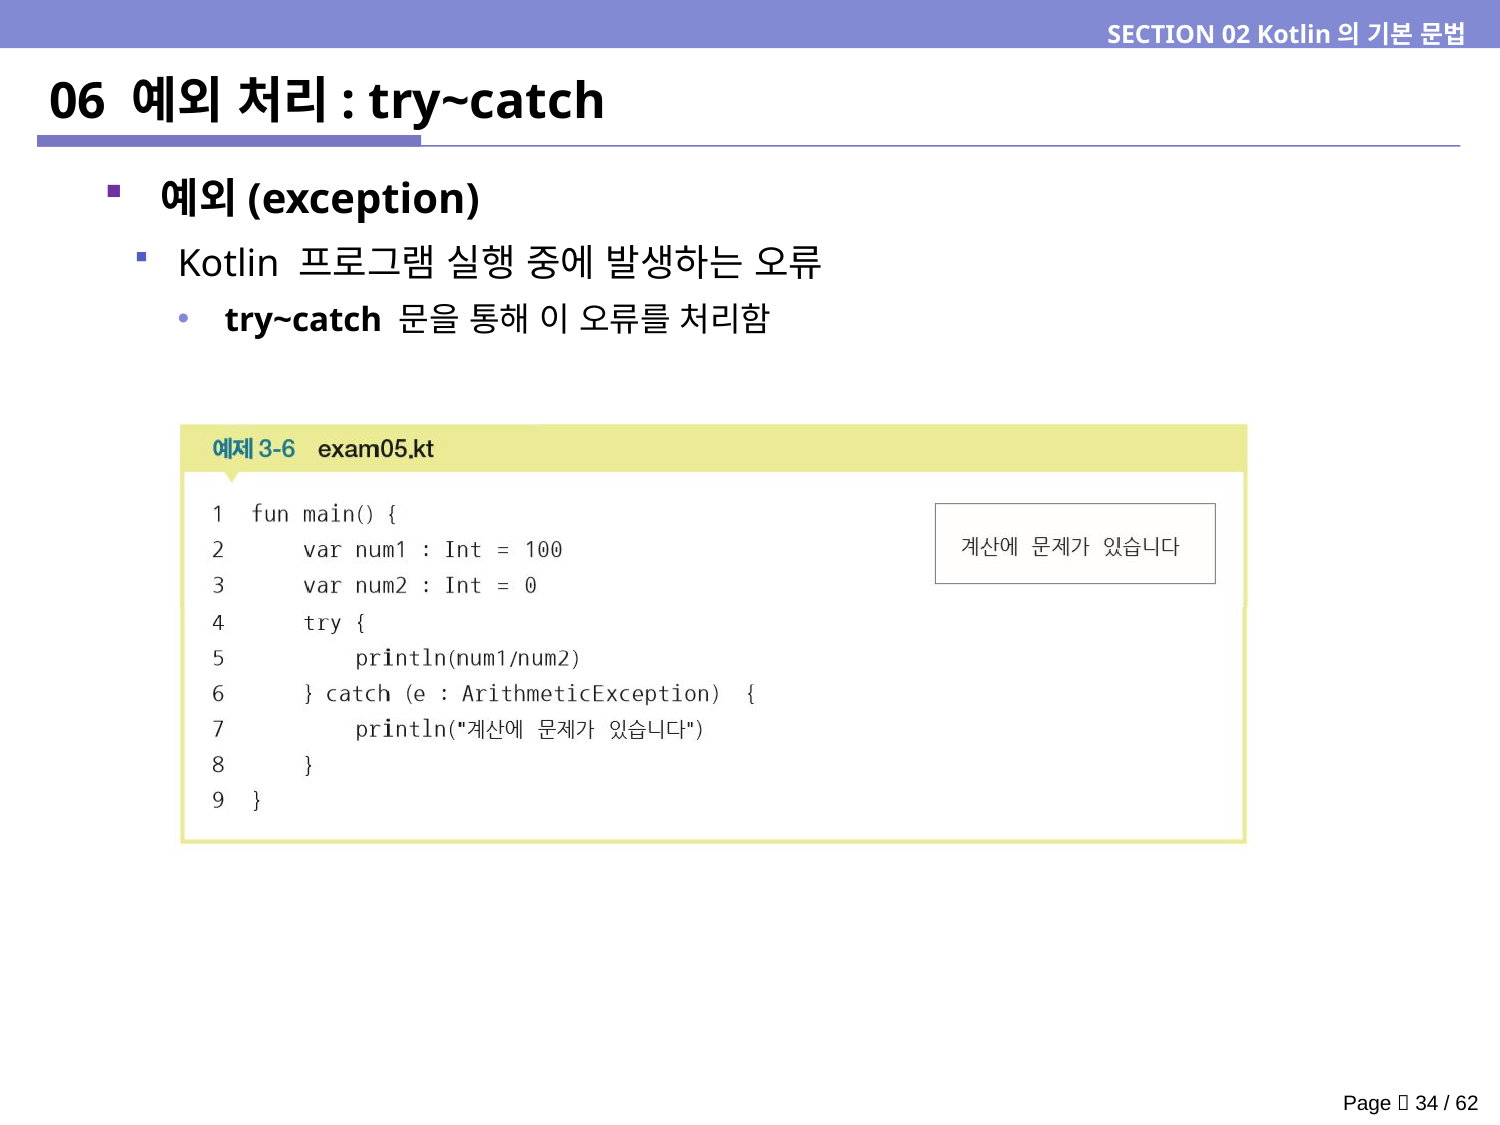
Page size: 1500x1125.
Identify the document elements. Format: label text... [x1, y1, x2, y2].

title 06 예외 처리: try~catch [48, 67, 1448, 132]
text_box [172, 422, 1255, 851]
list 예외(exception) Kotlin 프로그램 실행 중에 발생하는 오류 try~catch 문을 통해 이 오류를 처리함 [104, 171, 1382, 880]
text_box SECTION 02 Kotlin의 기본 문법 [1092, 11, 1500, 57]
